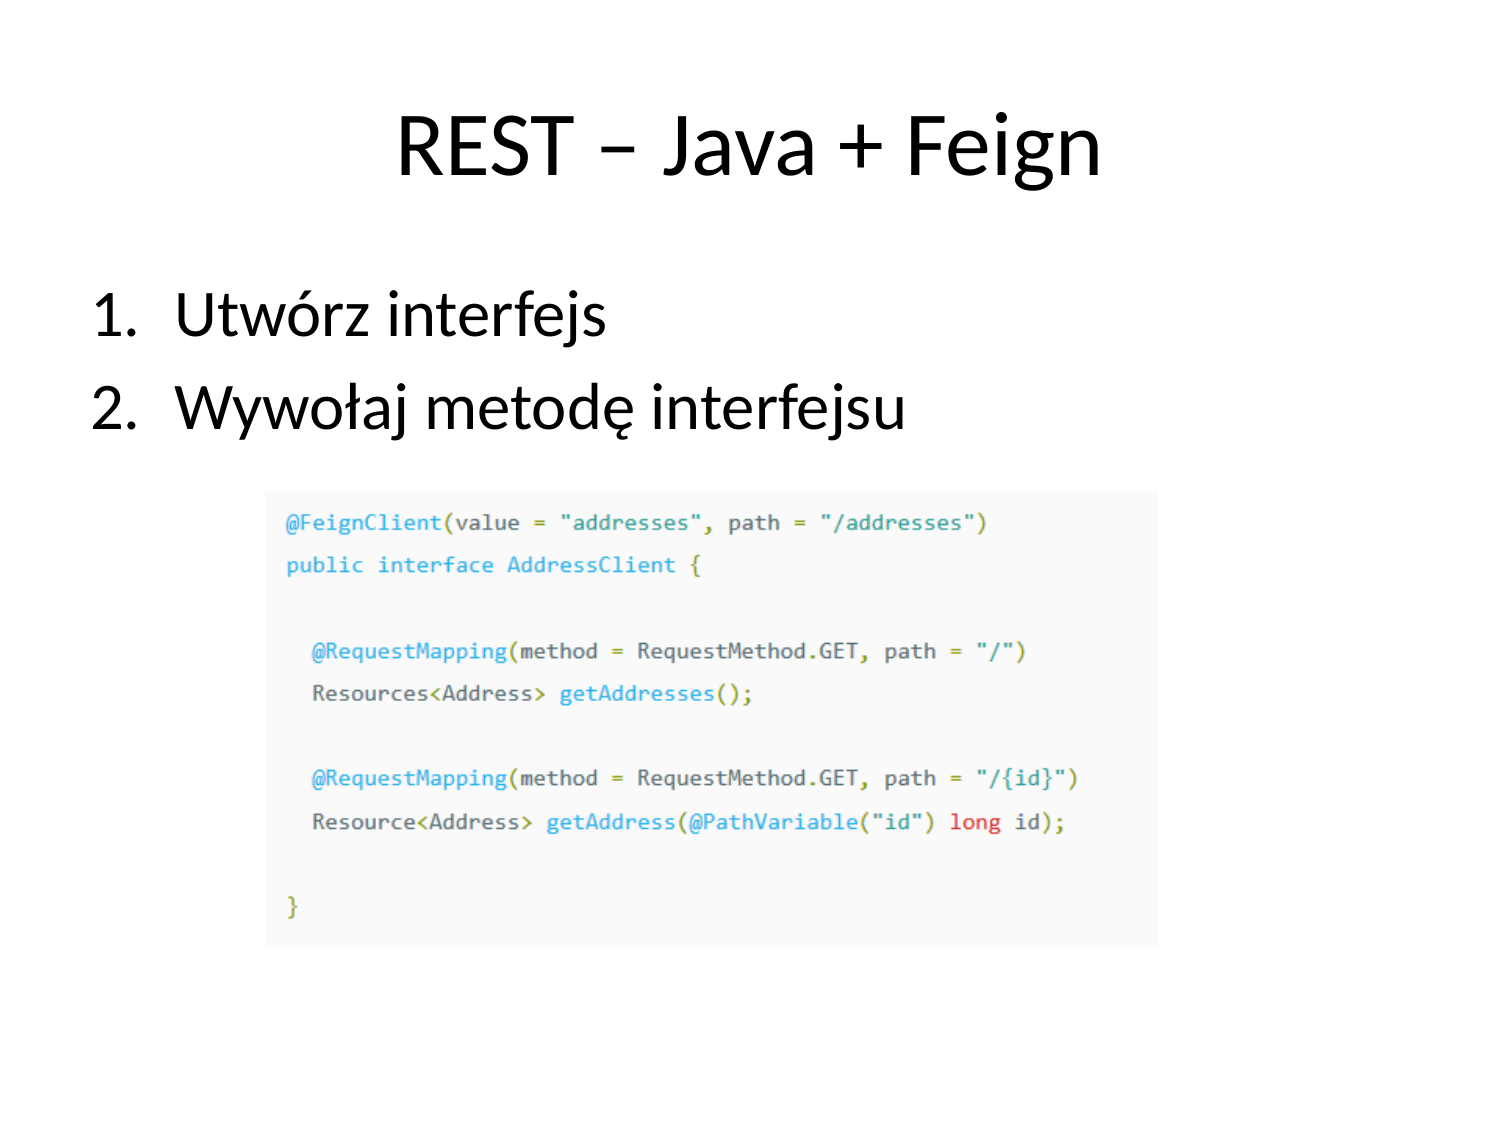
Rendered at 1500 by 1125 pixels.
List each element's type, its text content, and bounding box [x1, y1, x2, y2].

picture [265, 491, 1159, 947]
list Utwórz interfejs Wywołaj metodę interfejsu [75, 262, 1425, 1005]
title REST – Java + Feign [75, 45, 1425, 233]
